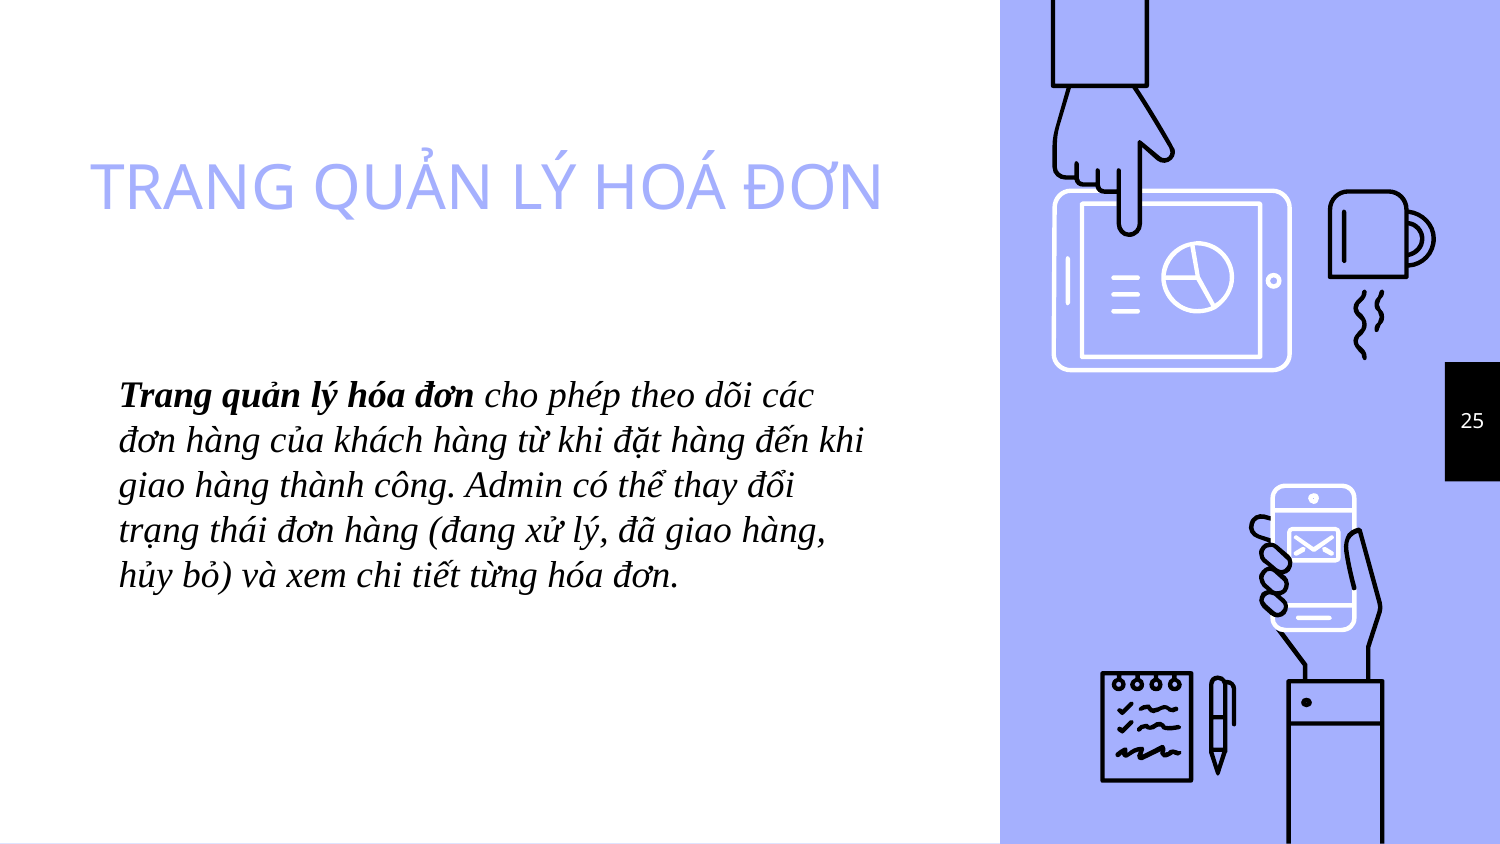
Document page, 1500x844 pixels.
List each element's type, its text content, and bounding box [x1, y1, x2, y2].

text_box Trang quản lý hóa đơn cho phép theo dõi các đơn hàng của khách hàng từ khi đặt hàng đến khi giao hàng thành công. Admin có thể thay đổi trạng thái đơn hàng (đang xử lý, đã giao hàng, hủy bỏ) và xem chi tiết từng hóa đơn. [103, 362, 890, 637]
slide_number 25 [1444, 362, 1500, 482]
title TRANG QUẢN LÝ HOÁ ĐƠN [75, 96, 918, 237]
